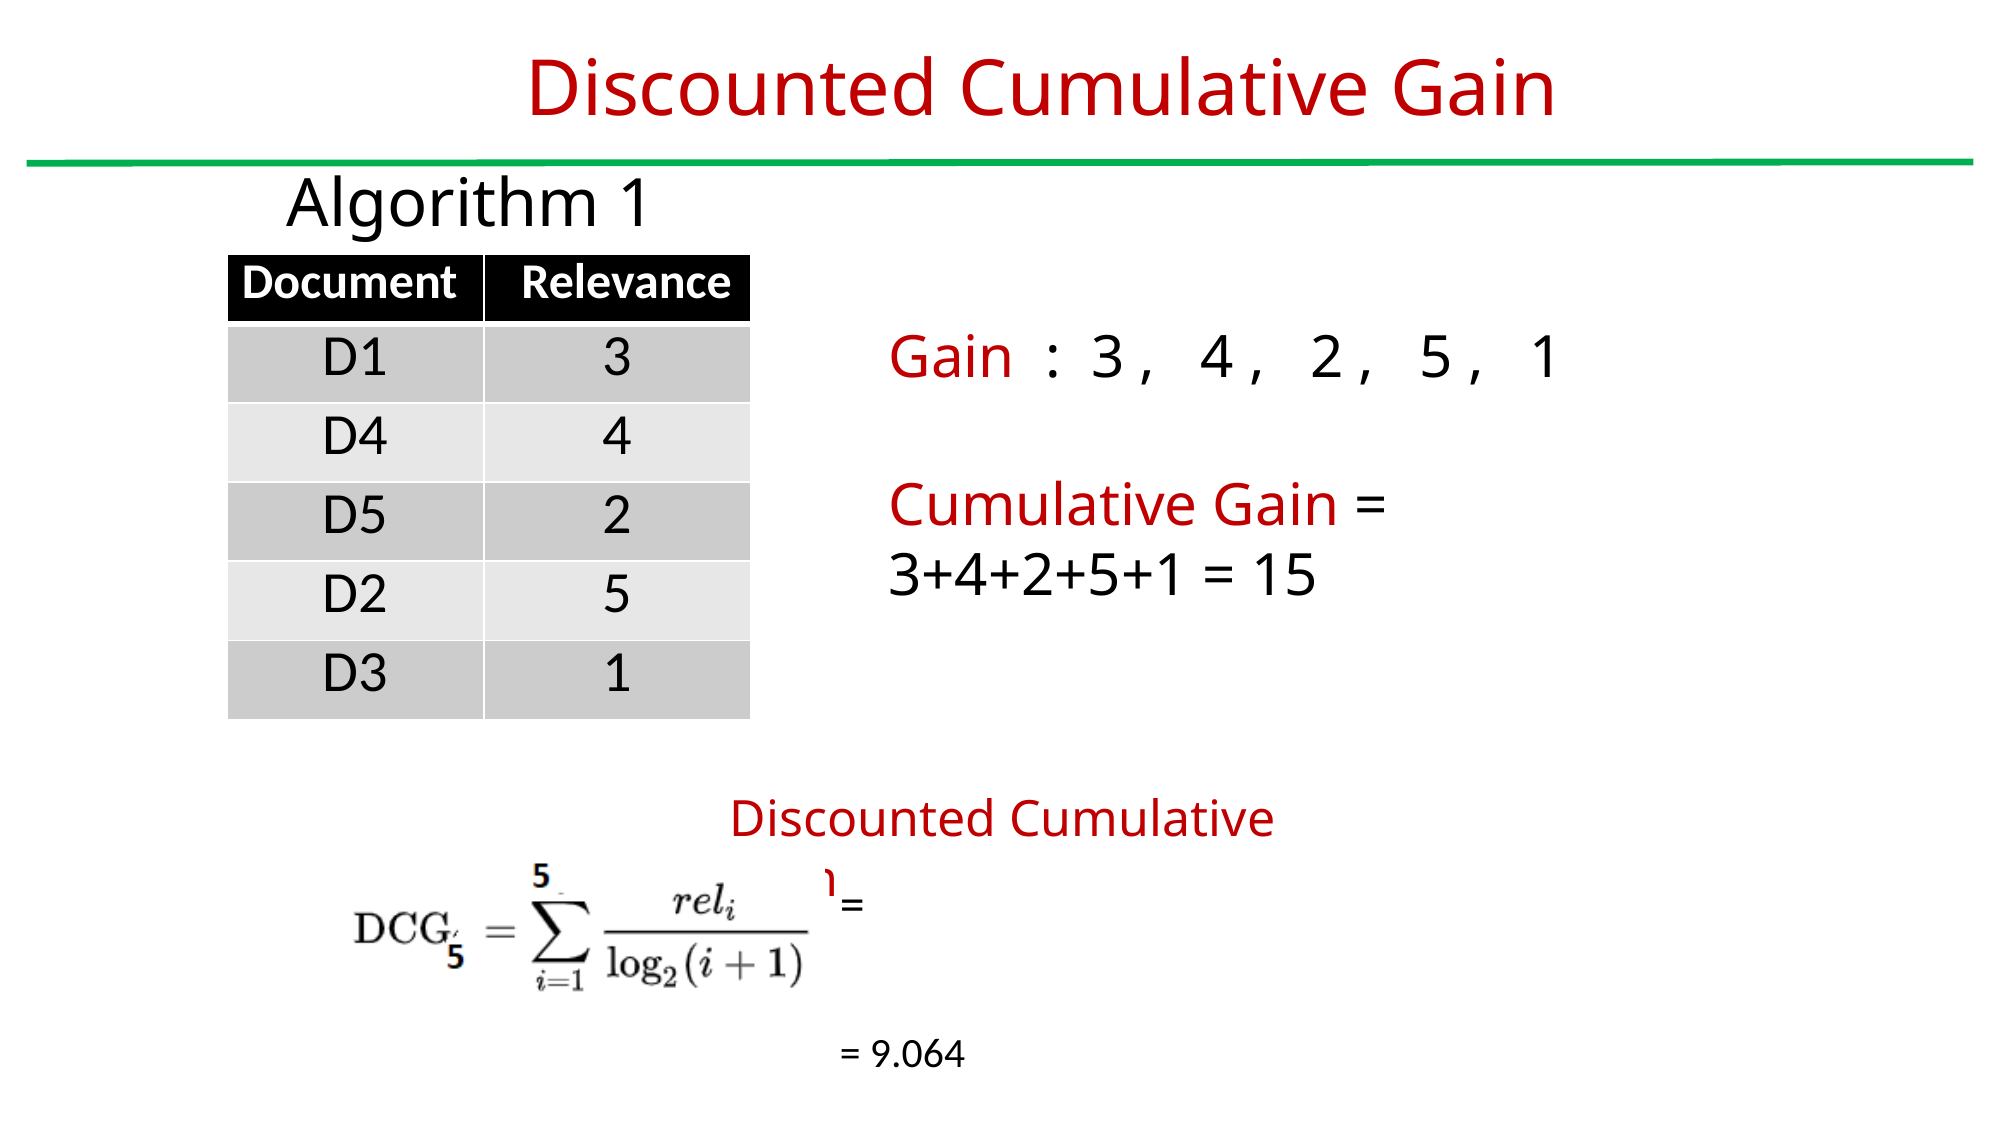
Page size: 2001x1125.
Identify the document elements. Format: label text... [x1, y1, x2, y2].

table_header Relevance [485, 255, 750, 321]
table_cell D5 [228, 483, 483, 560]
table_header Document [228, 255, 483, 321]
text_box Gain : 3 , 4 , 2 , 5 , 1 [873, 311, 1579, 396]
text_box Cumulative Gain = 3+4+2+5+1 = 15 [873, 460, 1715, 615]
title Discounted Cumulative Gain [510, 40, 1626, 141]
table_cell D2 [228, 562, 483, 640]
table_cell D1 [228, 327, 483, 402]
text_box Algorithm 1 [271, 152, 707, 162]
table_cell 1 [485, 641, 750, 719]
table_cell 5 [485, 562, 750, 640]
table_cell D3 [228, 641, 483, 719]
table_cell 3 [485, 327, 750, 402]
picture [318, 838, 825, 1019]
text_box Discounted Cumulative Gain [715, 779, 1380, 914]
table_cell 4 [485, 404, 750, 481]
text_box = 9.064 [825, 1018, 1024, 1084]
text_box Algorithm 1 [271, 164, 707, 247]
table_cell D4 [228, 404, 483, 481]
table_cell 2 [485, 483, 750, 560]
